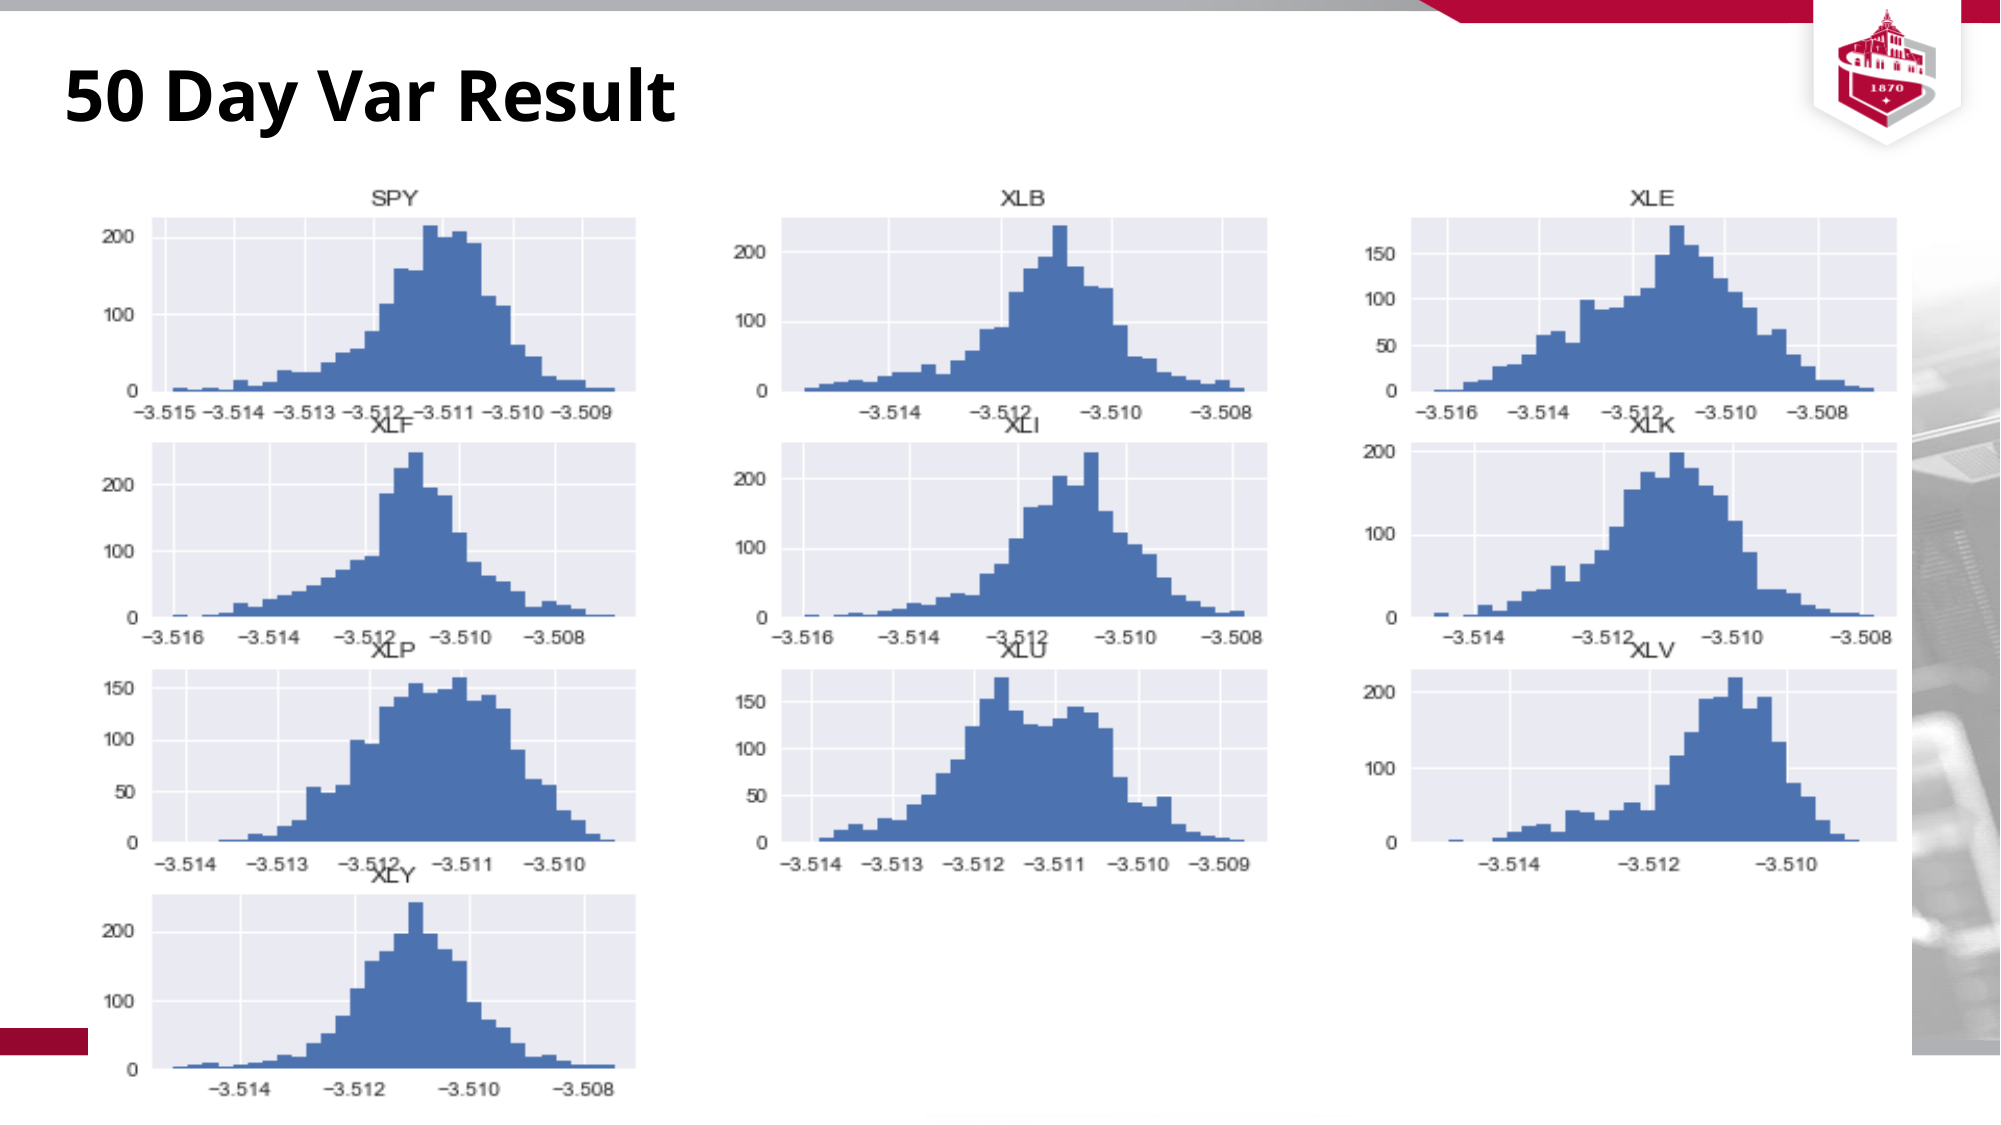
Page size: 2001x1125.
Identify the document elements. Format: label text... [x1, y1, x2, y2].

title 50 Day Var Result [49, 45, 1783, 233]
picture [0, 0, 2000, 1125]
